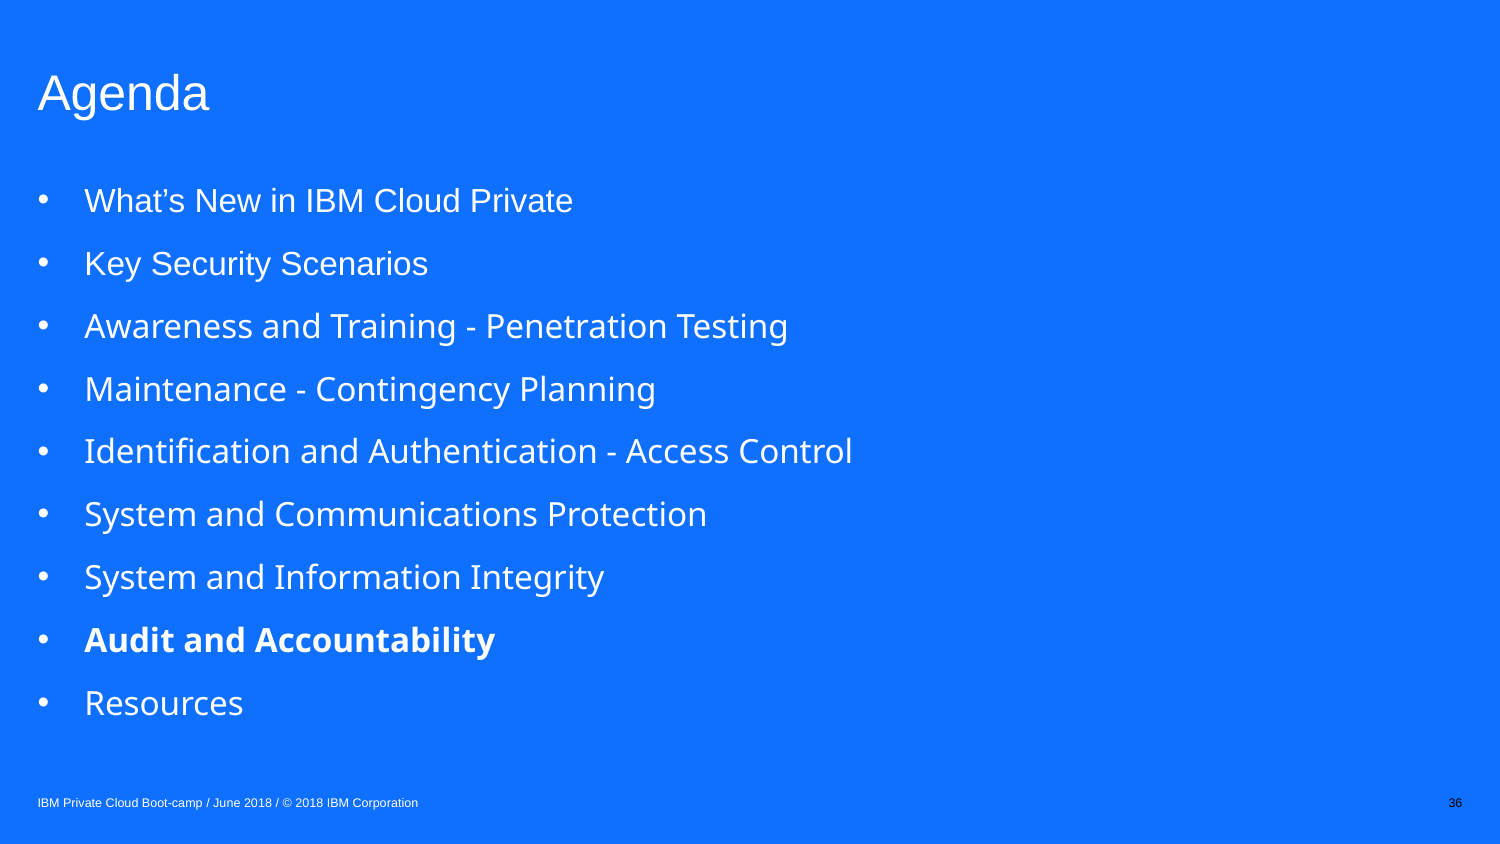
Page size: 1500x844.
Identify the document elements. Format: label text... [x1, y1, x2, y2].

list What’s New in IBM Cloud Private Key Security Scenarios Awareness and Training - Penetration Testing Maintenance - Contingency Planning Identification and Authentication - Access Control System and Communications Protection System and Information Integrity Audit and Accountability Resources [37, 179, 1463, 769]
slide_number 36 [1125, 791, 1463, 815]
title Agenda [37, 67, 1088, 173]
footer IBM Private Cloud Boot-camp / June 2018 / © 2018 IBM Corporation [37, 791, 1088, 815]
